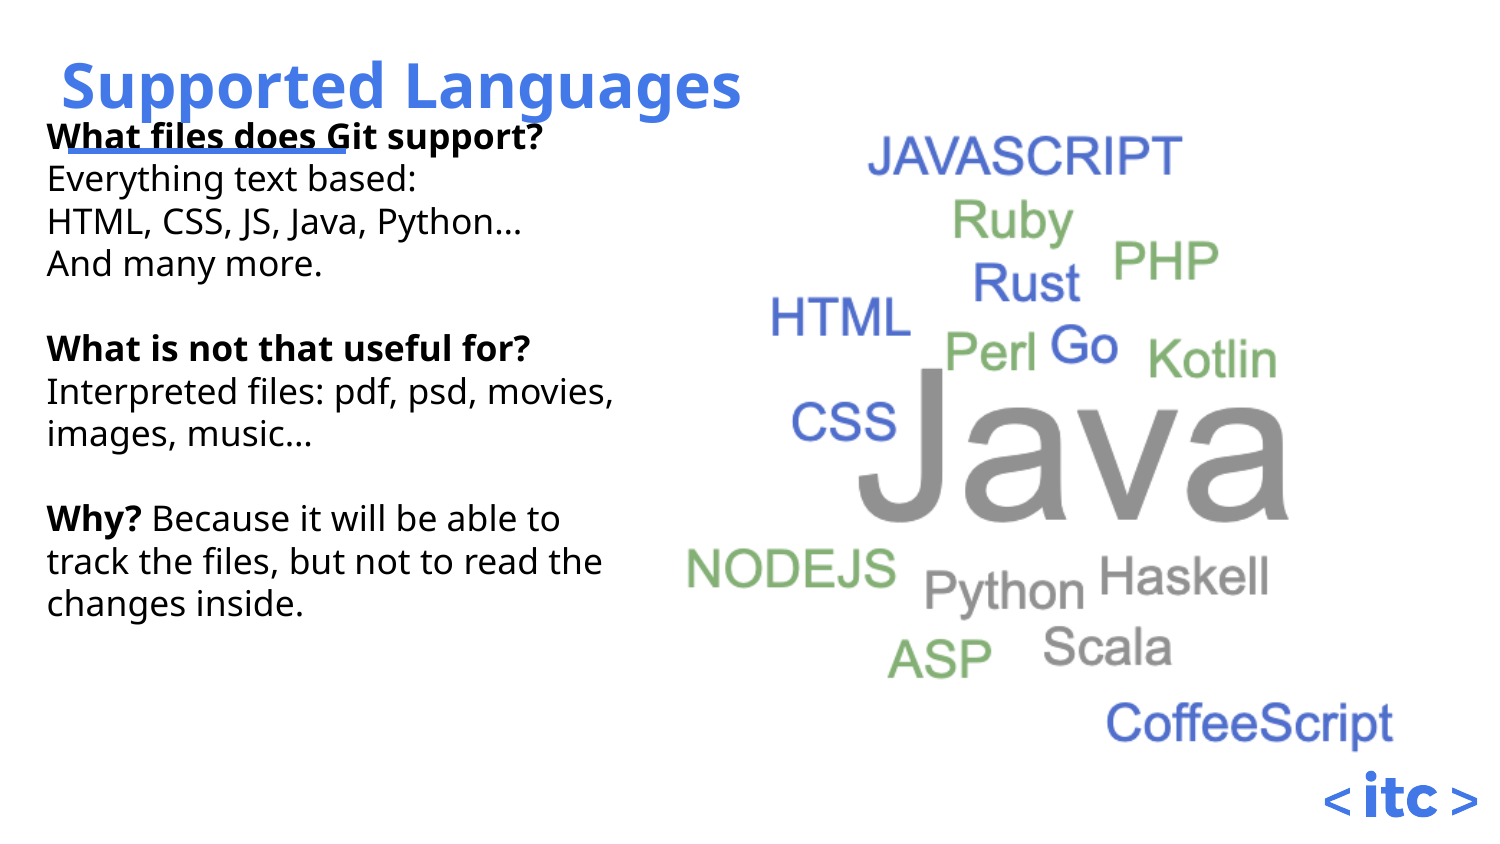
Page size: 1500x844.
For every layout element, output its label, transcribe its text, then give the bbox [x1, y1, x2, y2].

picture [645, 80, 1485, 828]
text_box What files does Git support? Everything text based: HTML, CSS, JS, Java, Python… And many more. What is not that useful for? Interpreted files: pdf, psd, movies, images, music… Why? Because it will be able to track the files, but not to read the changes inside. [31, 106, 640, 773]
text_box Supported Languages [46, 39, 1318, 136]
